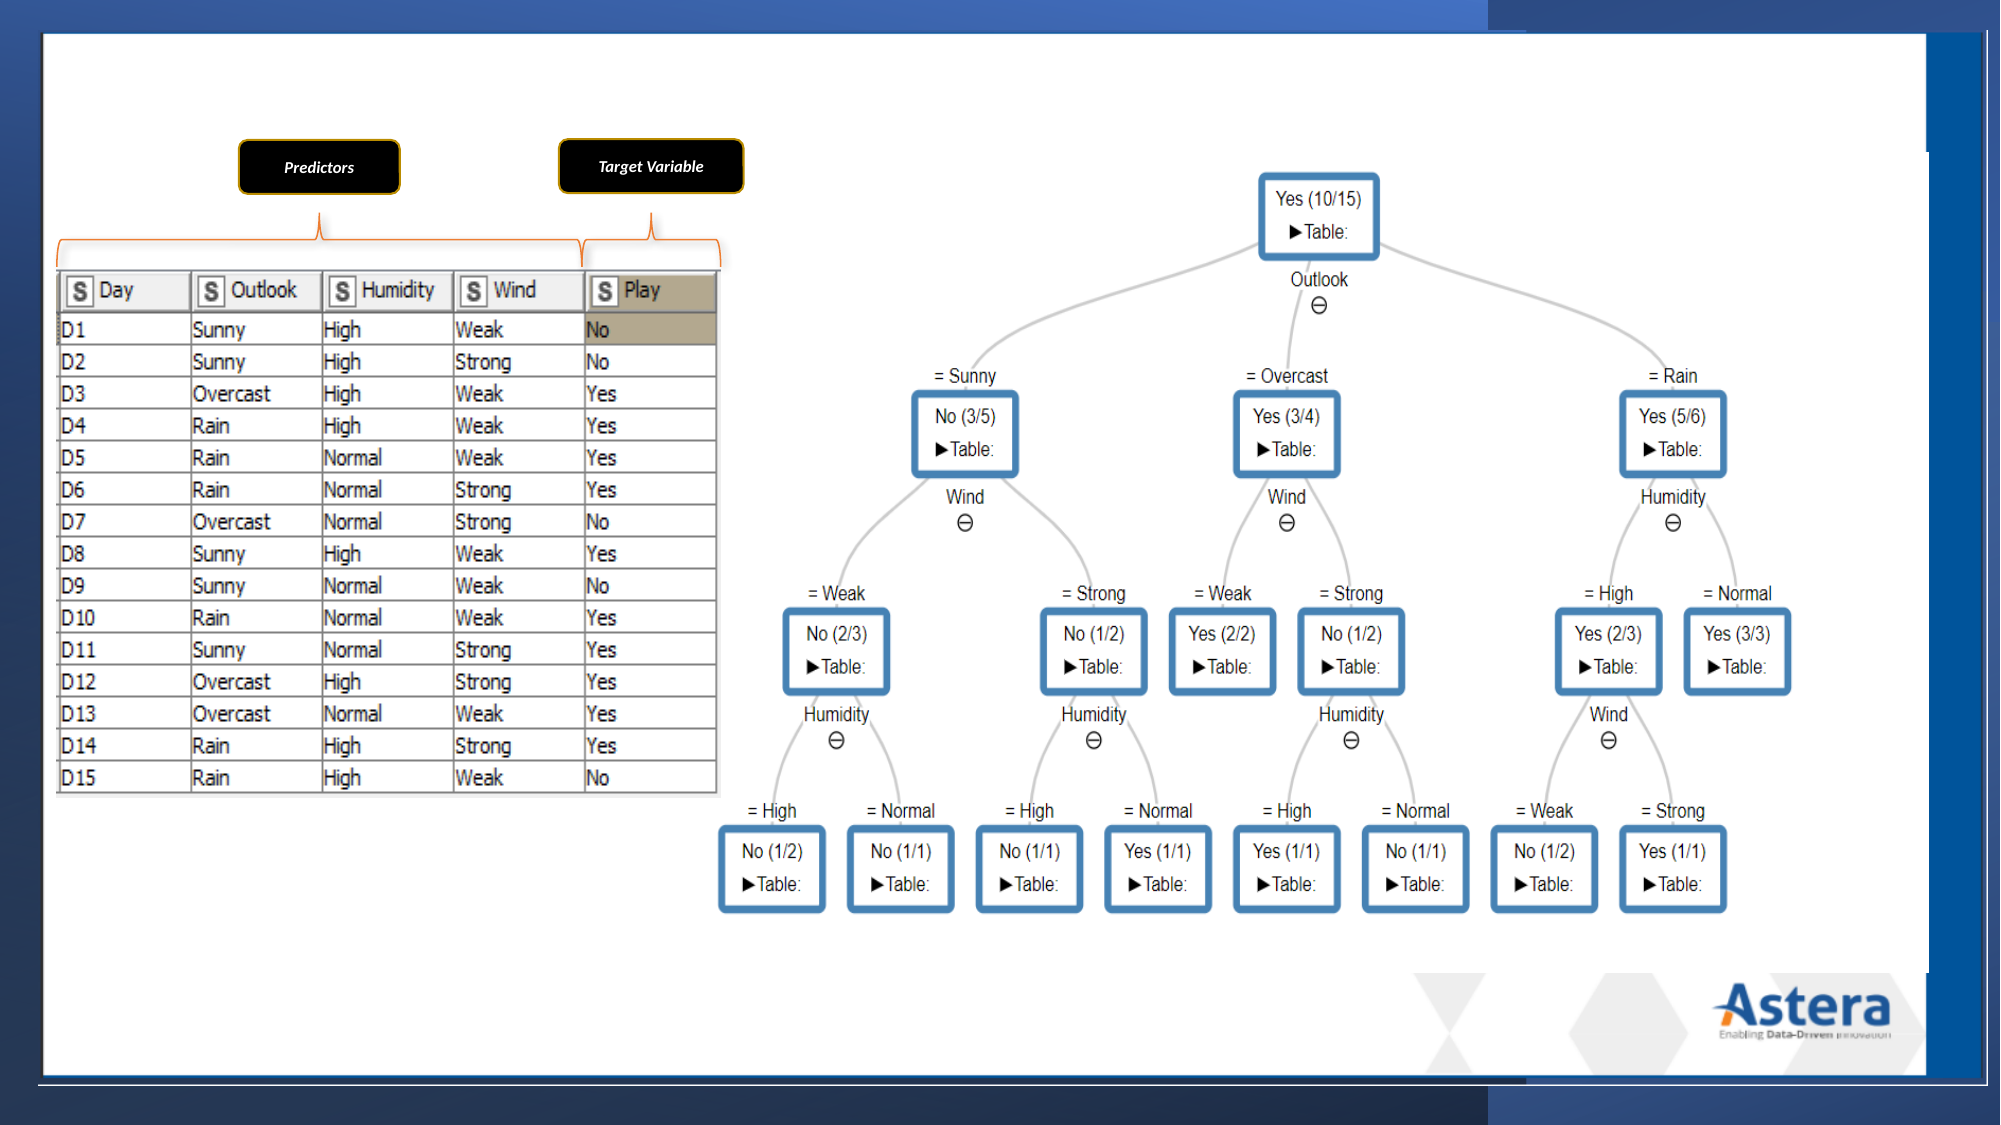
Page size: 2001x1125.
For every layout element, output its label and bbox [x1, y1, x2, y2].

picture [38, 30, 1988, 1086]
text_box [0, 0, 1489, 321]
text_box [1489, 0, 2000, 321]
text_box [56, 139, 744, 798]
text_box [0, 321, 2000, 1125]
